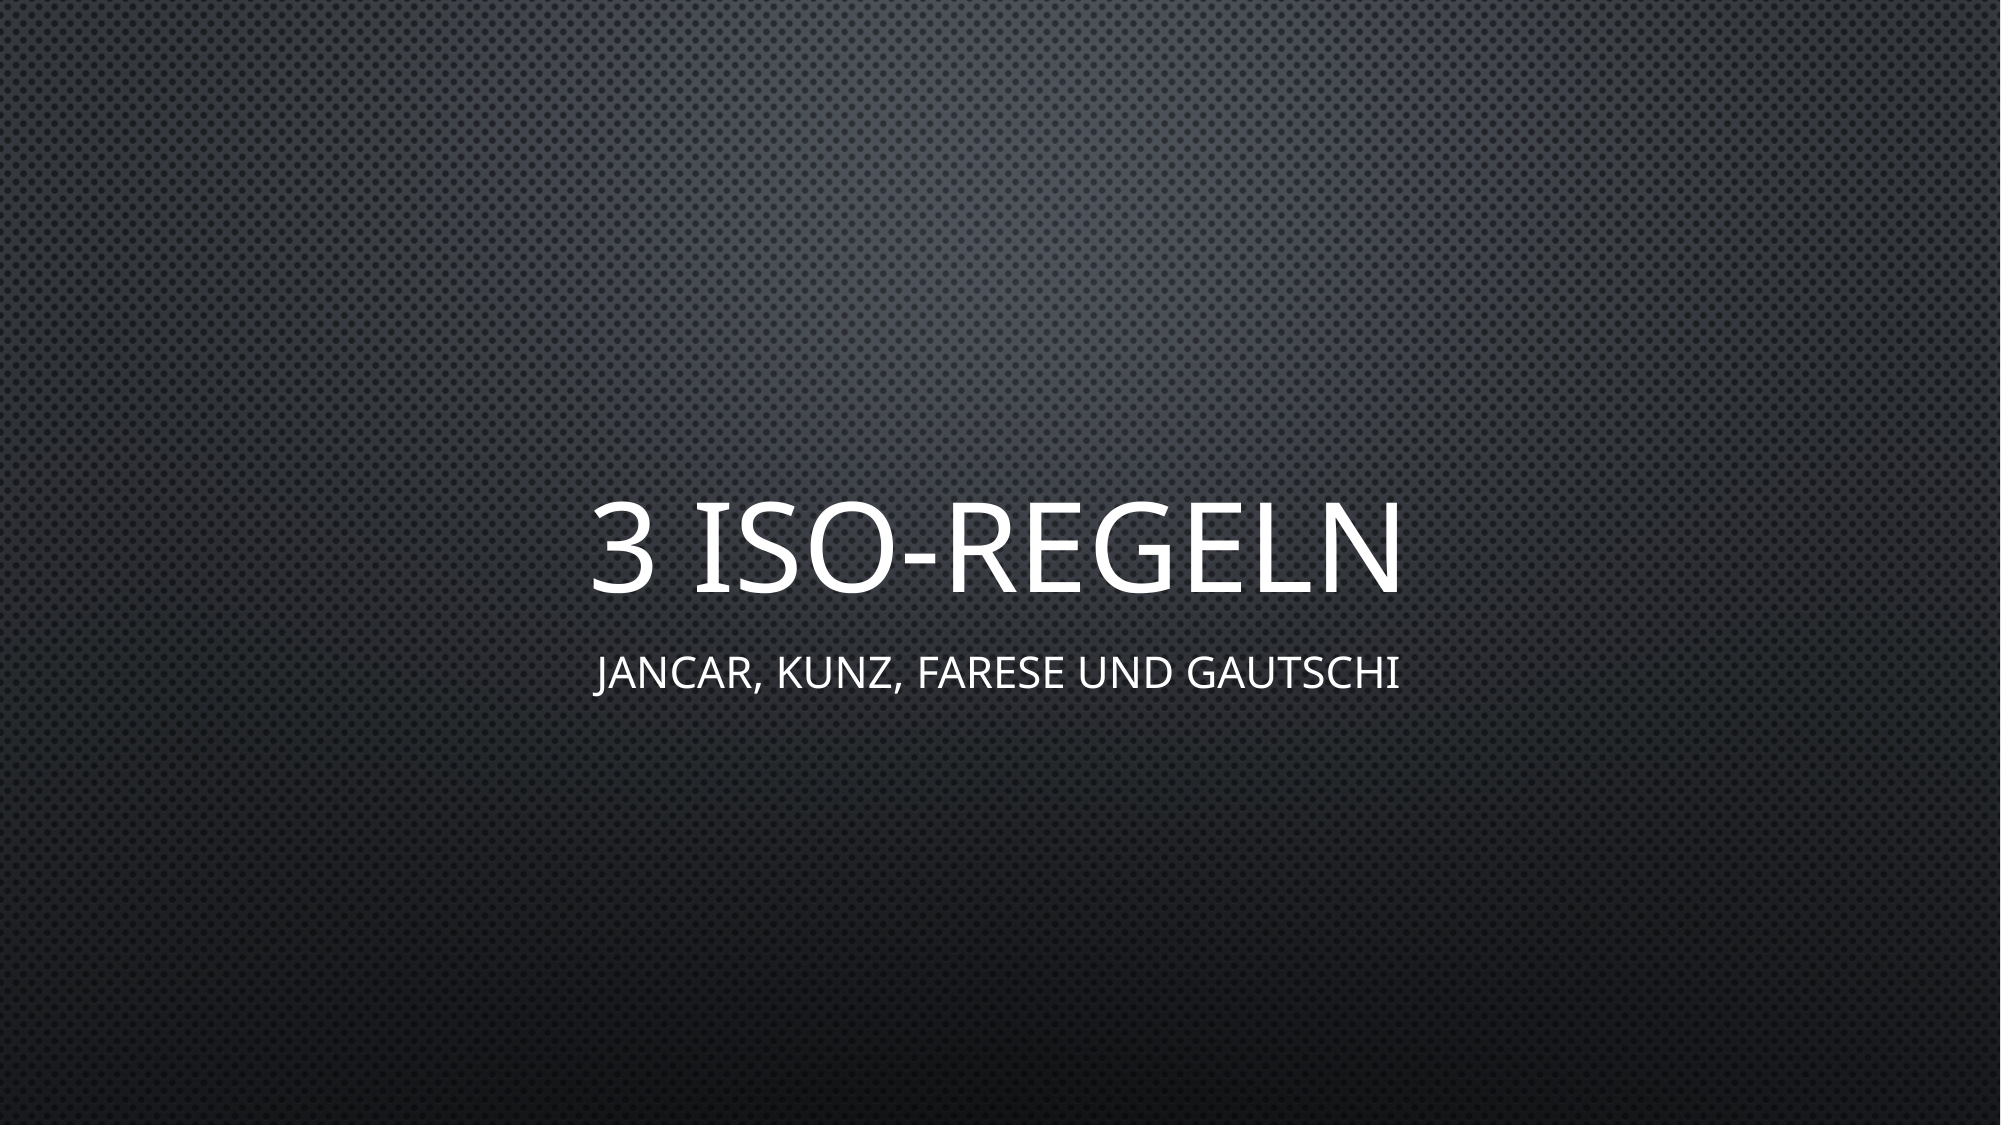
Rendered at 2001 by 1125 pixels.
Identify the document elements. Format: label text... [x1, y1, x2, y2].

title 3 ISO-Regeln [287, 99, 1711, 625]
subtitle Jancar, Kunz, Farese und Gautschi [287, 637, 1711, 950]
